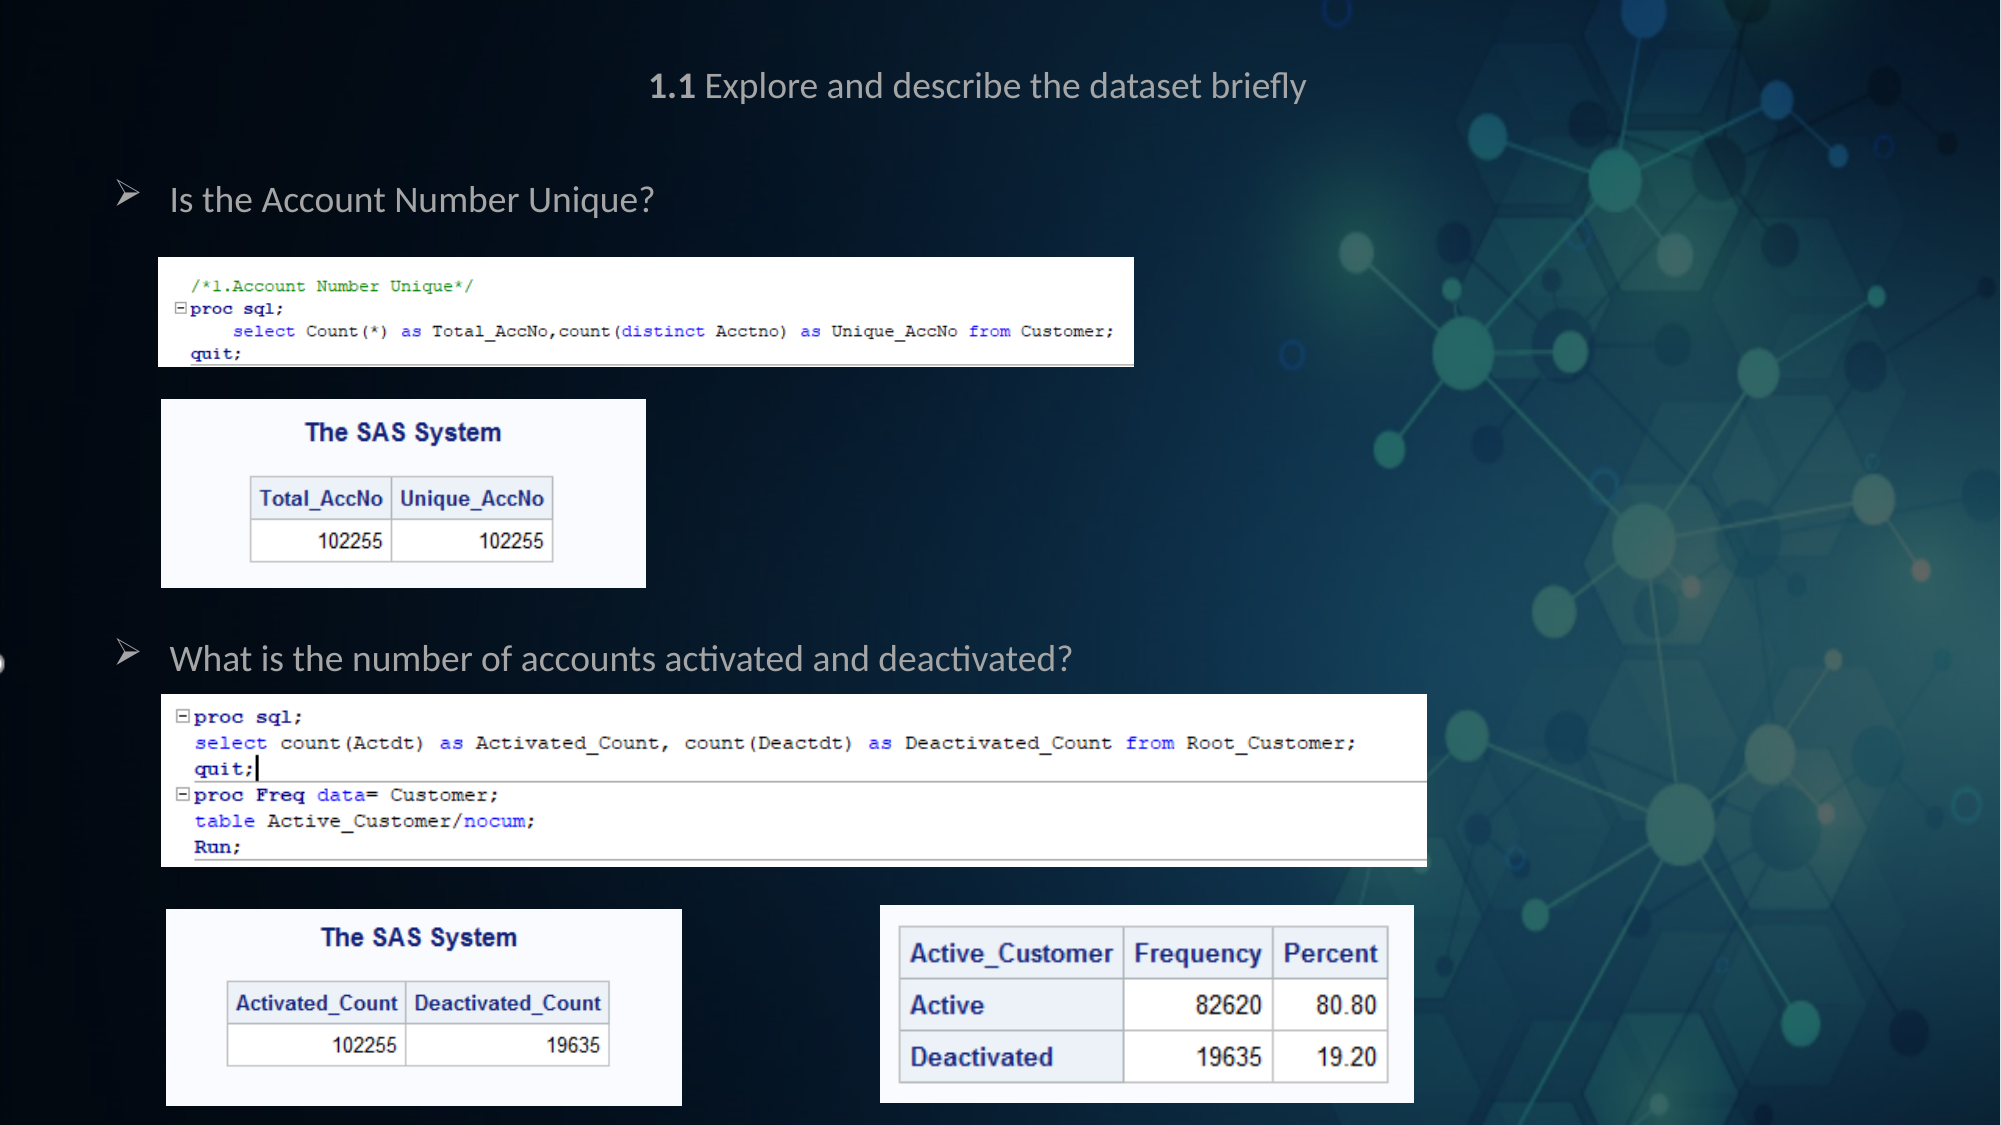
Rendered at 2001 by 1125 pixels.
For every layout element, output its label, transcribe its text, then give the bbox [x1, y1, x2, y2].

picture [0, 0, 2001, 1125]
text_box What is the number of accounts activated and deactivated? [98, 619, 1099, 687]
text_box 1.1 Explore and describe the dataset briefly [633, 53, 1634, 114]
text_box Is the Account Number Unique? [98, 160, 1099, 228]
